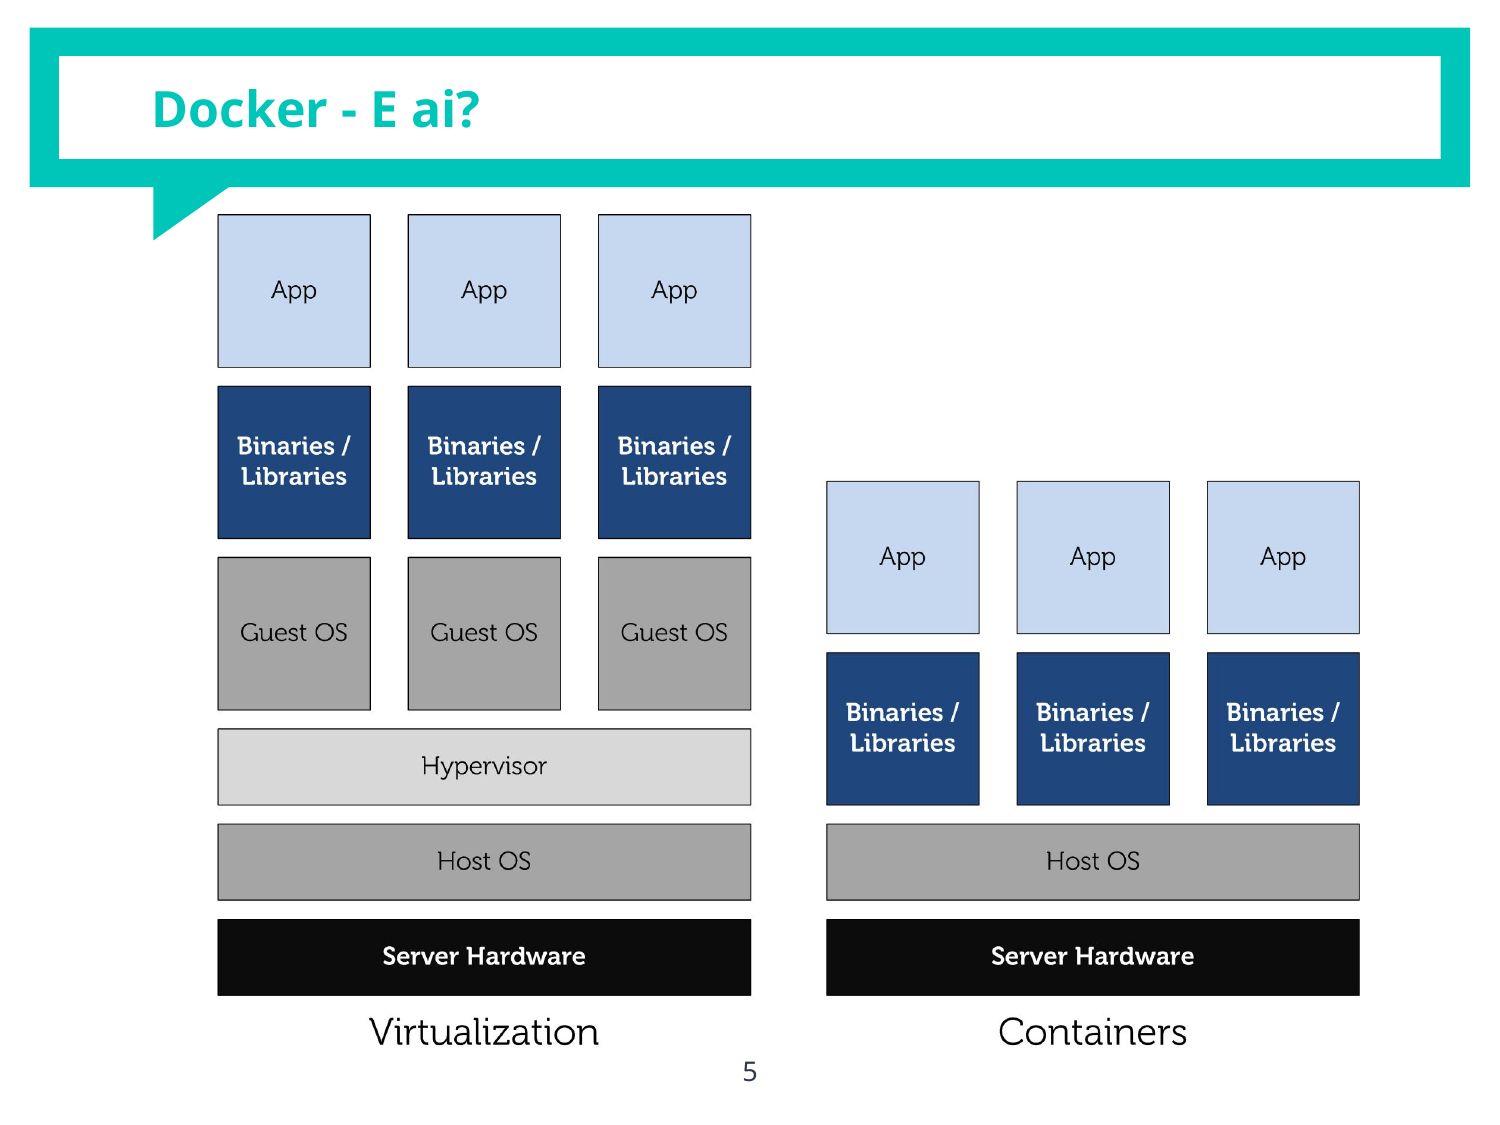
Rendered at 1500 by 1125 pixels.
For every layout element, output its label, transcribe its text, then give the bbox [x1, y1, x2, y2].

title Docker - E ai? [136, 27, 1441, 188]
picture [217, 214, 1361, 1056]
slide_number ‹#› [705, 1063, 795, 1125]
